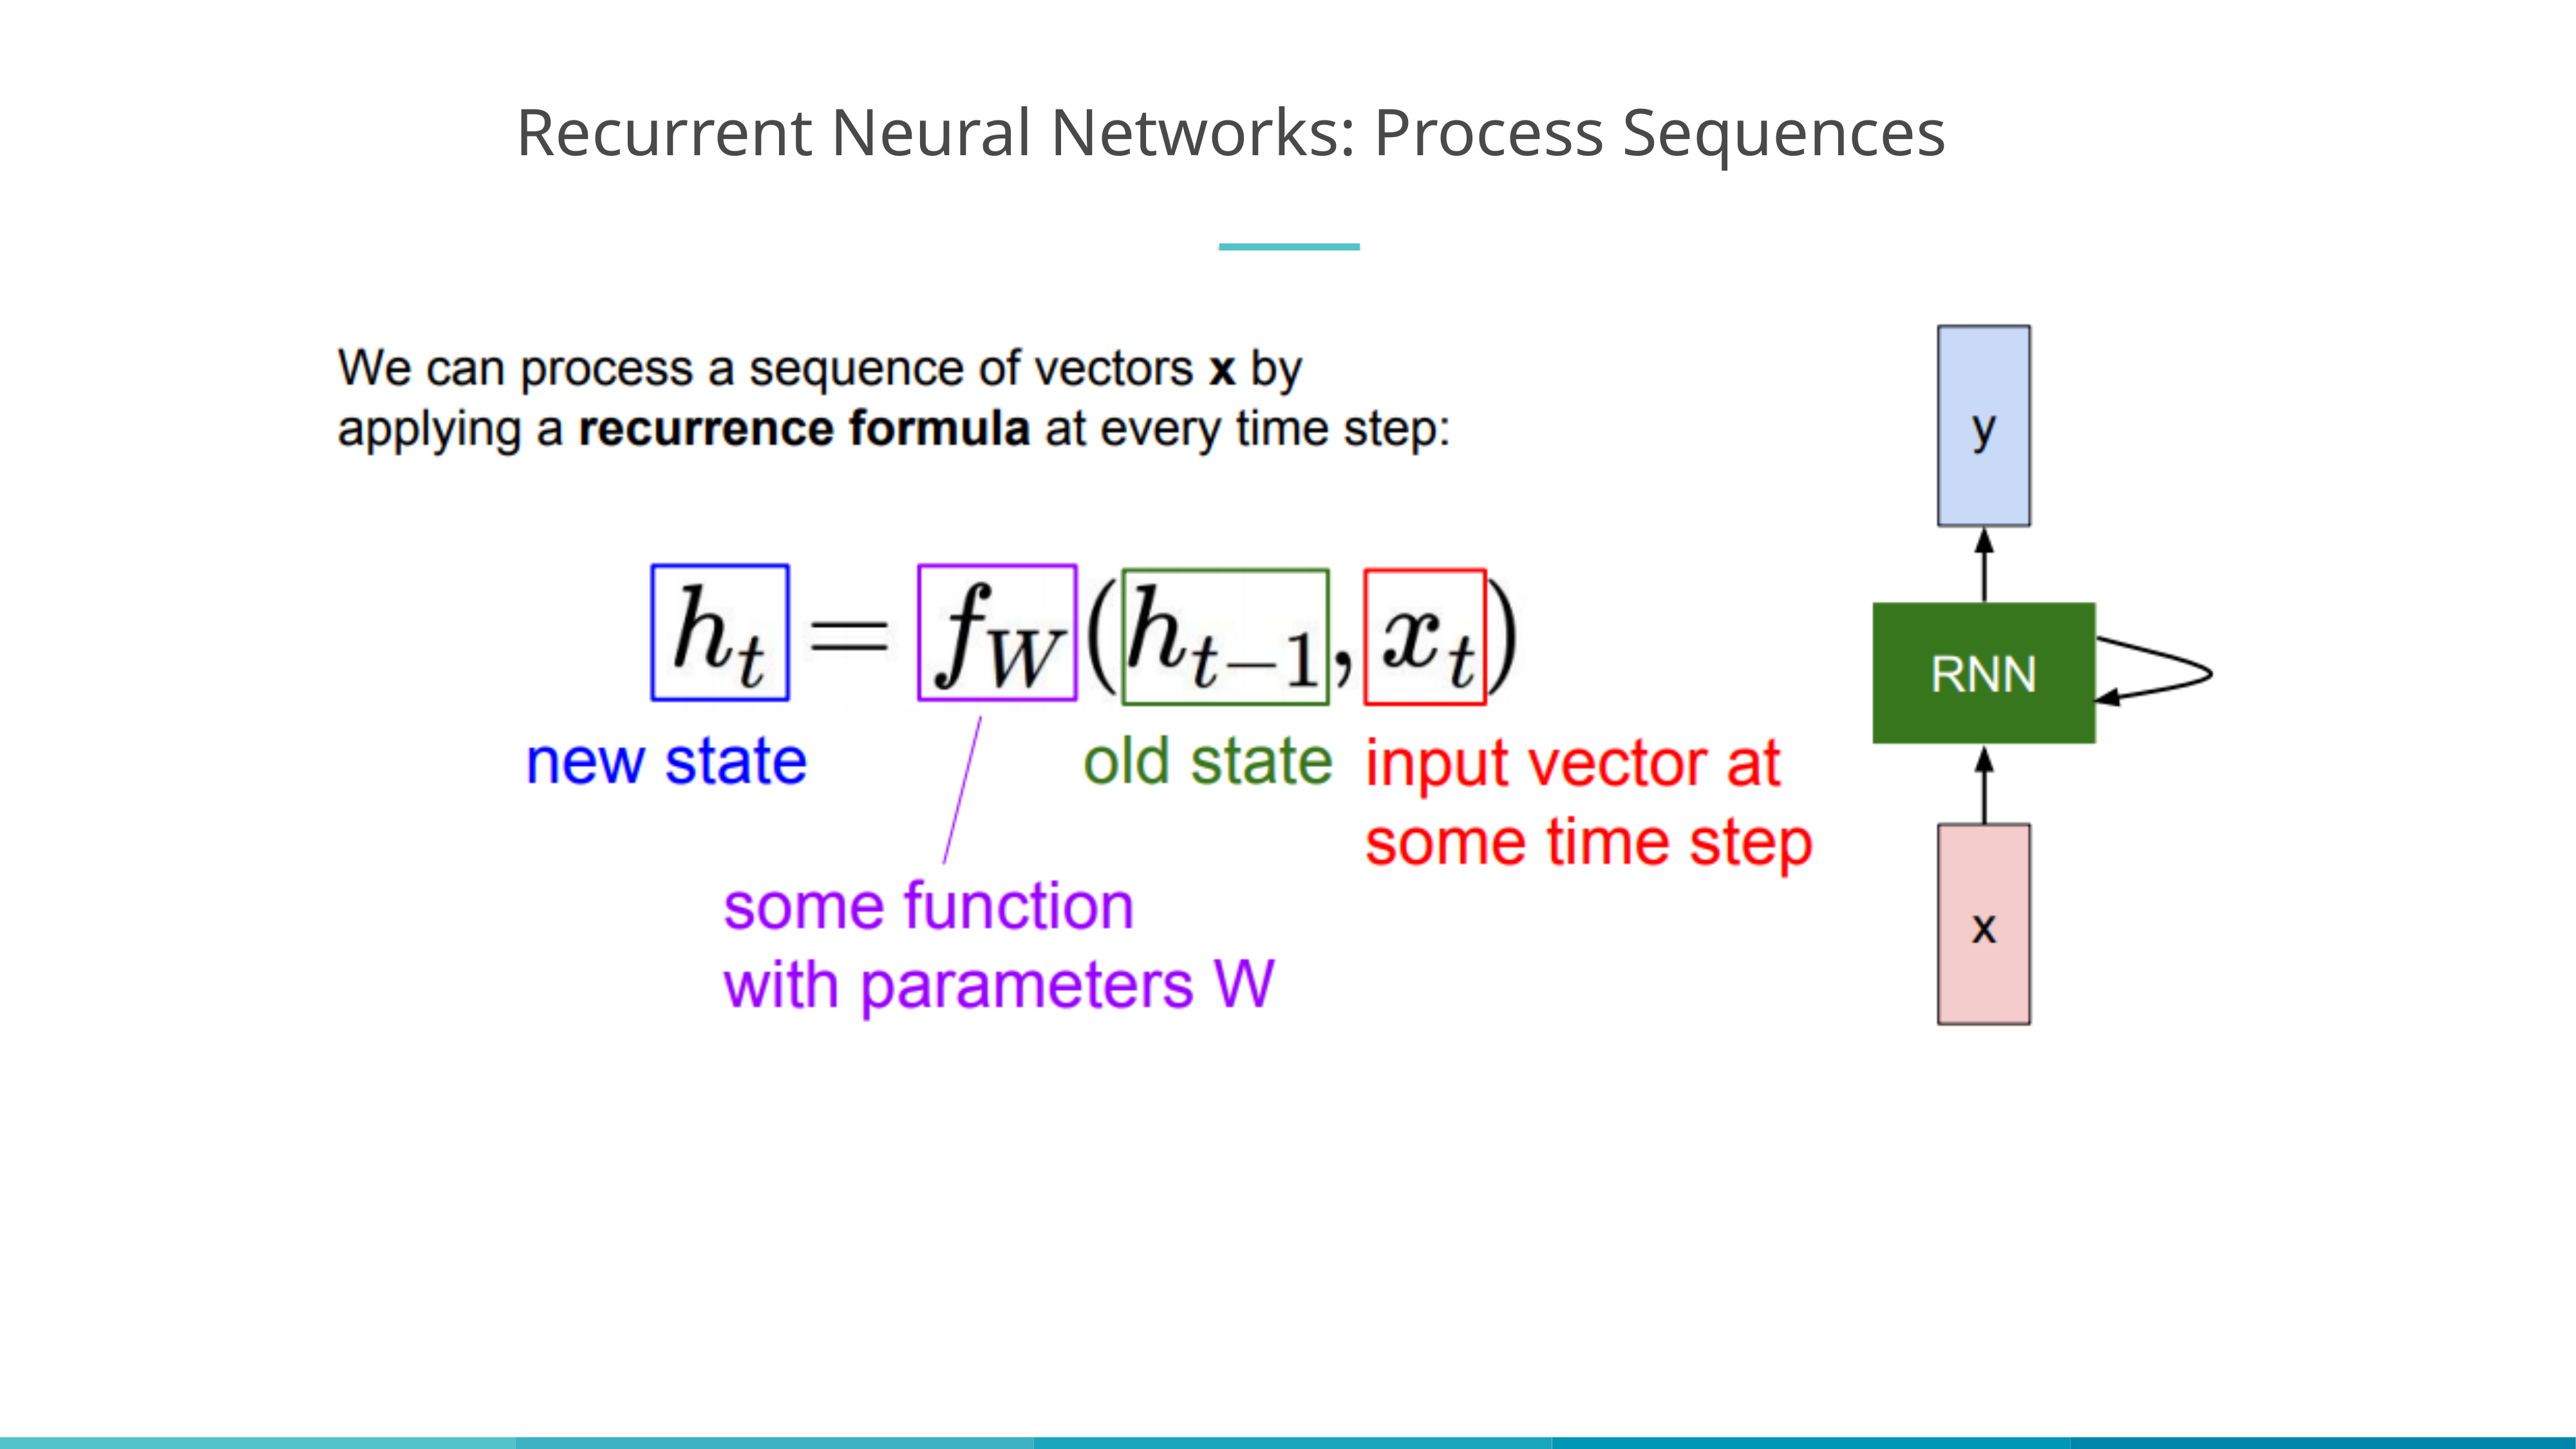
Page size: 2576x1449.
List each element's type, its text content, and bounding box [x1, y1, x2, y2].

text_box [1219, 243, 1360, 249]
text_box Recurrent Neural Networks: Process Sequences [327, 100, 2137, 173]
picture [324, 251, 2251, 1066]
